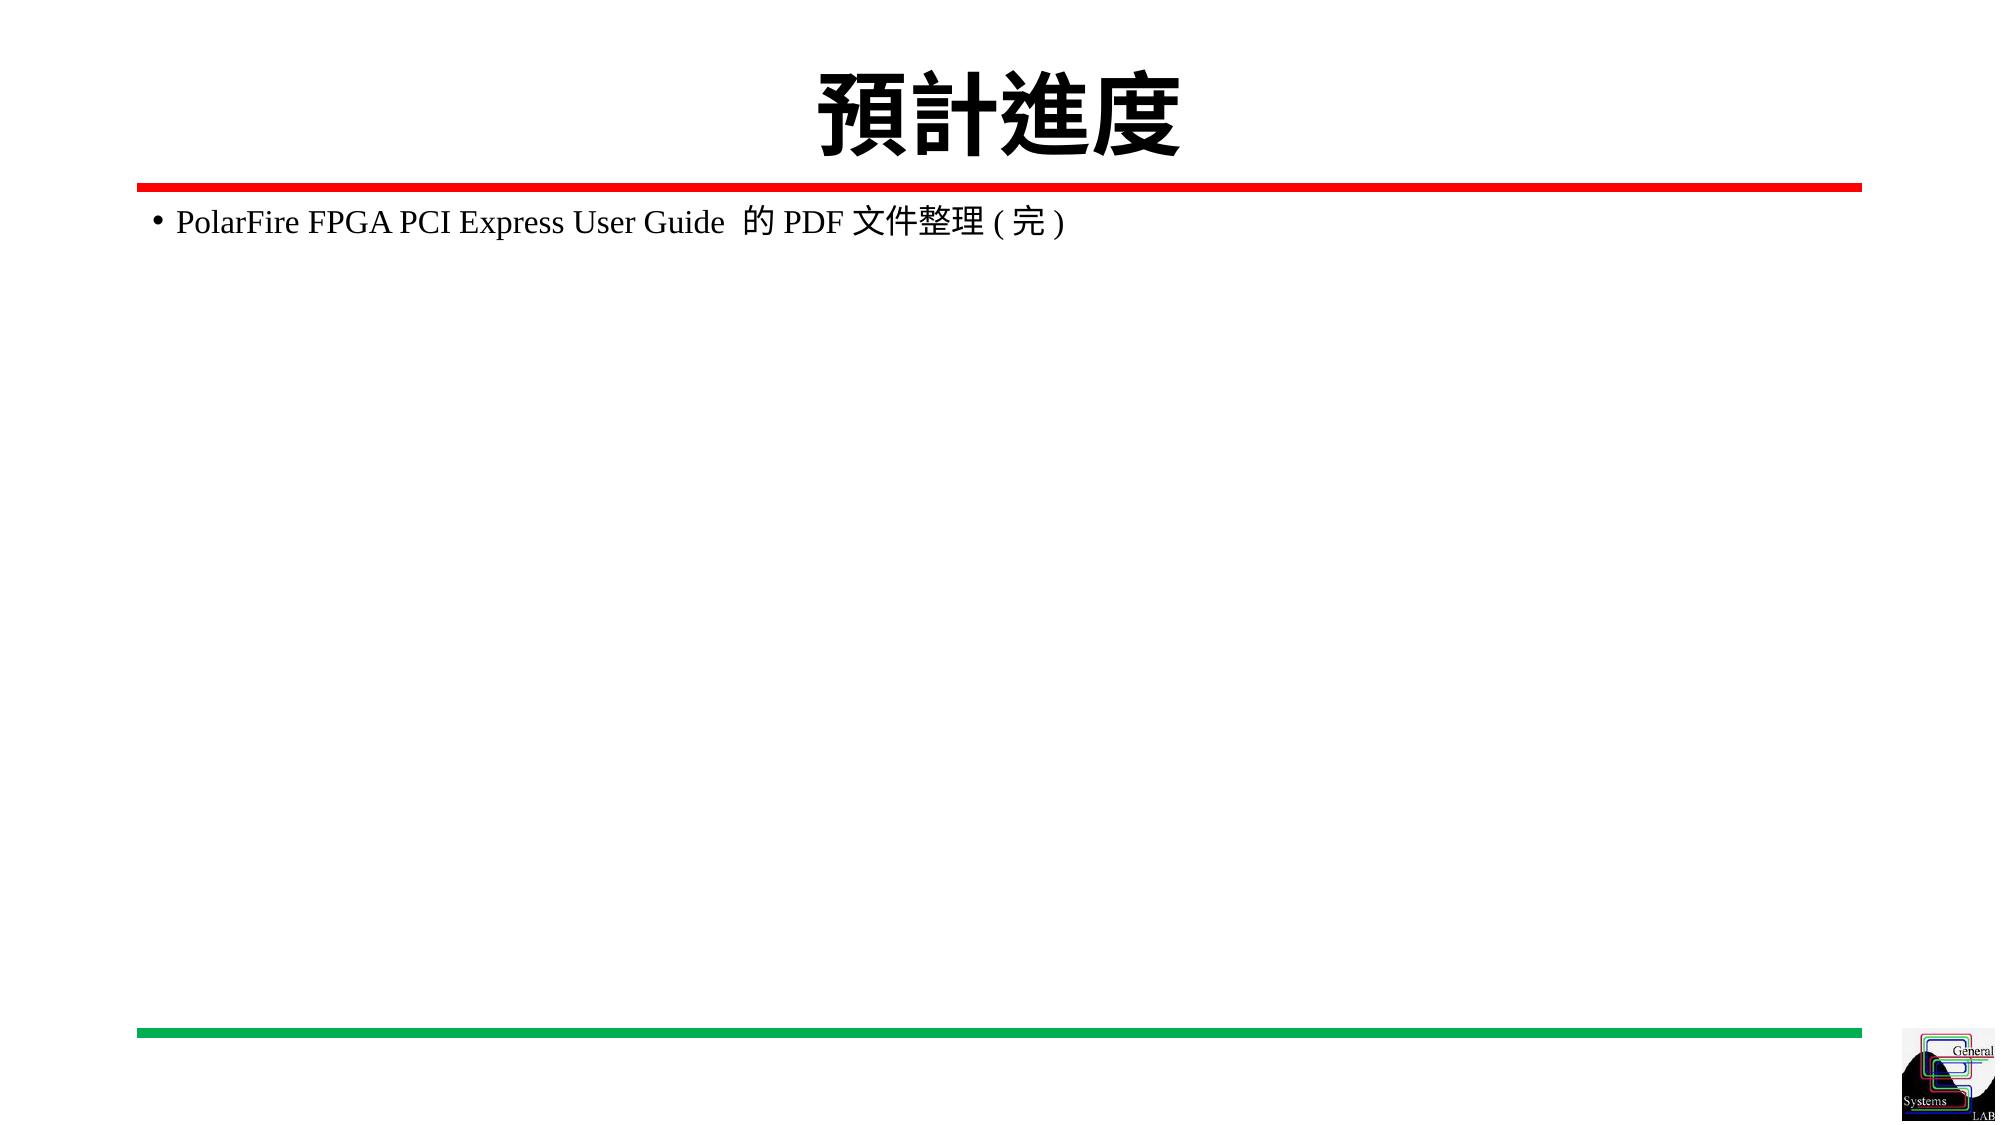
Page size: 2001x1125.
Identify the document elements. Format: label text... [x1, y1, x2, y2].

picture [1902, 1028, 1995, 1121]
list PolarFire FPGA PCI Express User Guide 的PDF文件整理(完) [137, 197, 1863, 1024]
title 預計進度 [137, 59, 1863, 178]
